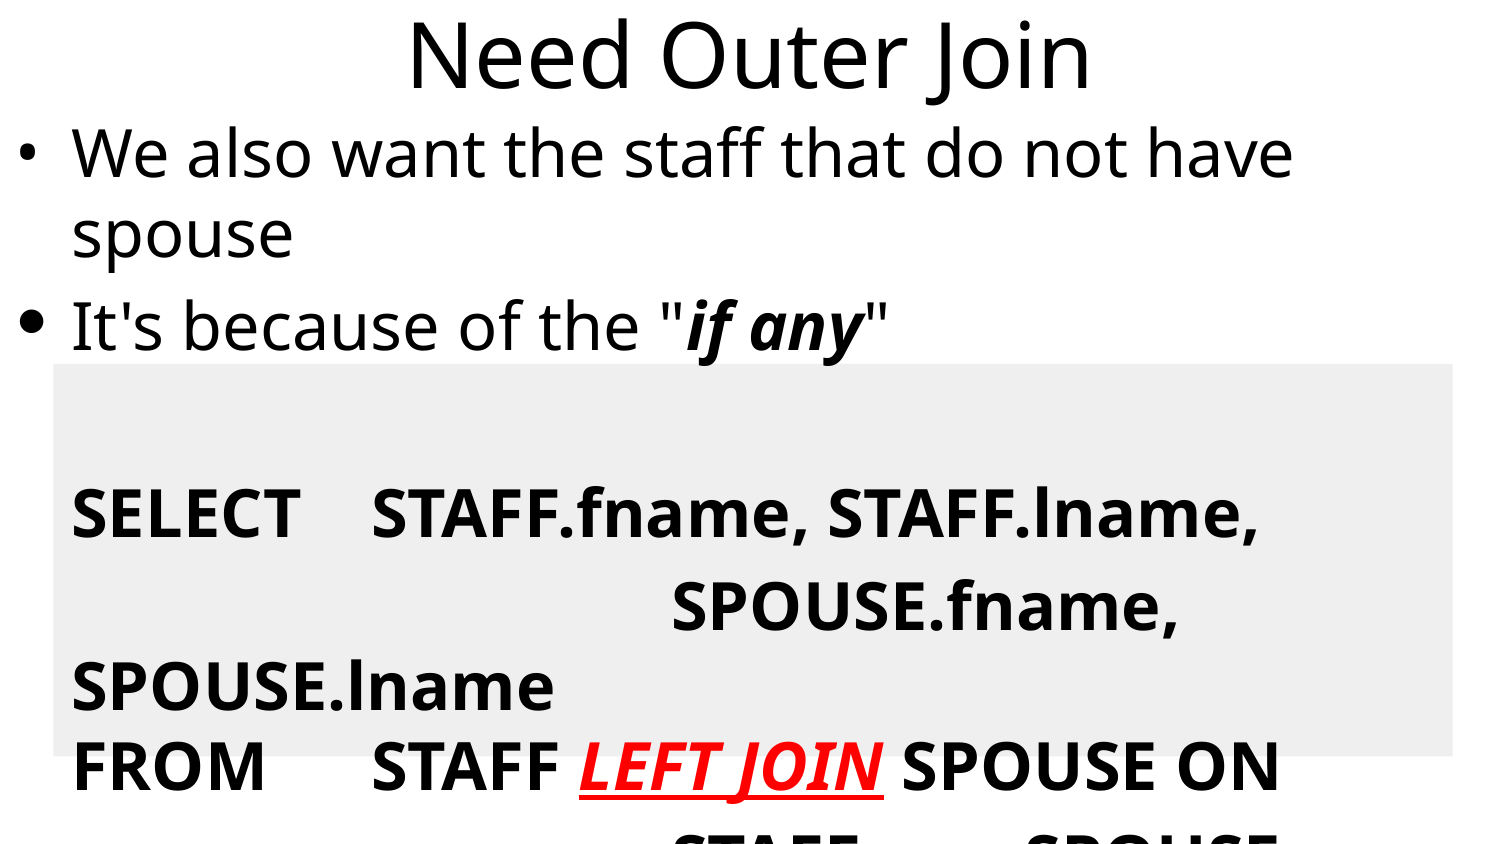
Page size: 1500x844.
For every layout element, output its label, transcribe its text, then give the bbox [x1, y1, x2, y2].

list We also want the staff that do not have spouse It's because of the "if any" SELECT STAFF.fname, STAFF.lname, SPOUSE.fname, SPOUSE.lname FROM STAFF LEFT JOIN SPOUSE ON STAFF.ssn=SPOUSE.essn [0, 103, 1500, 844]
title Need Outer Join [0, 0, 1500, 103]
